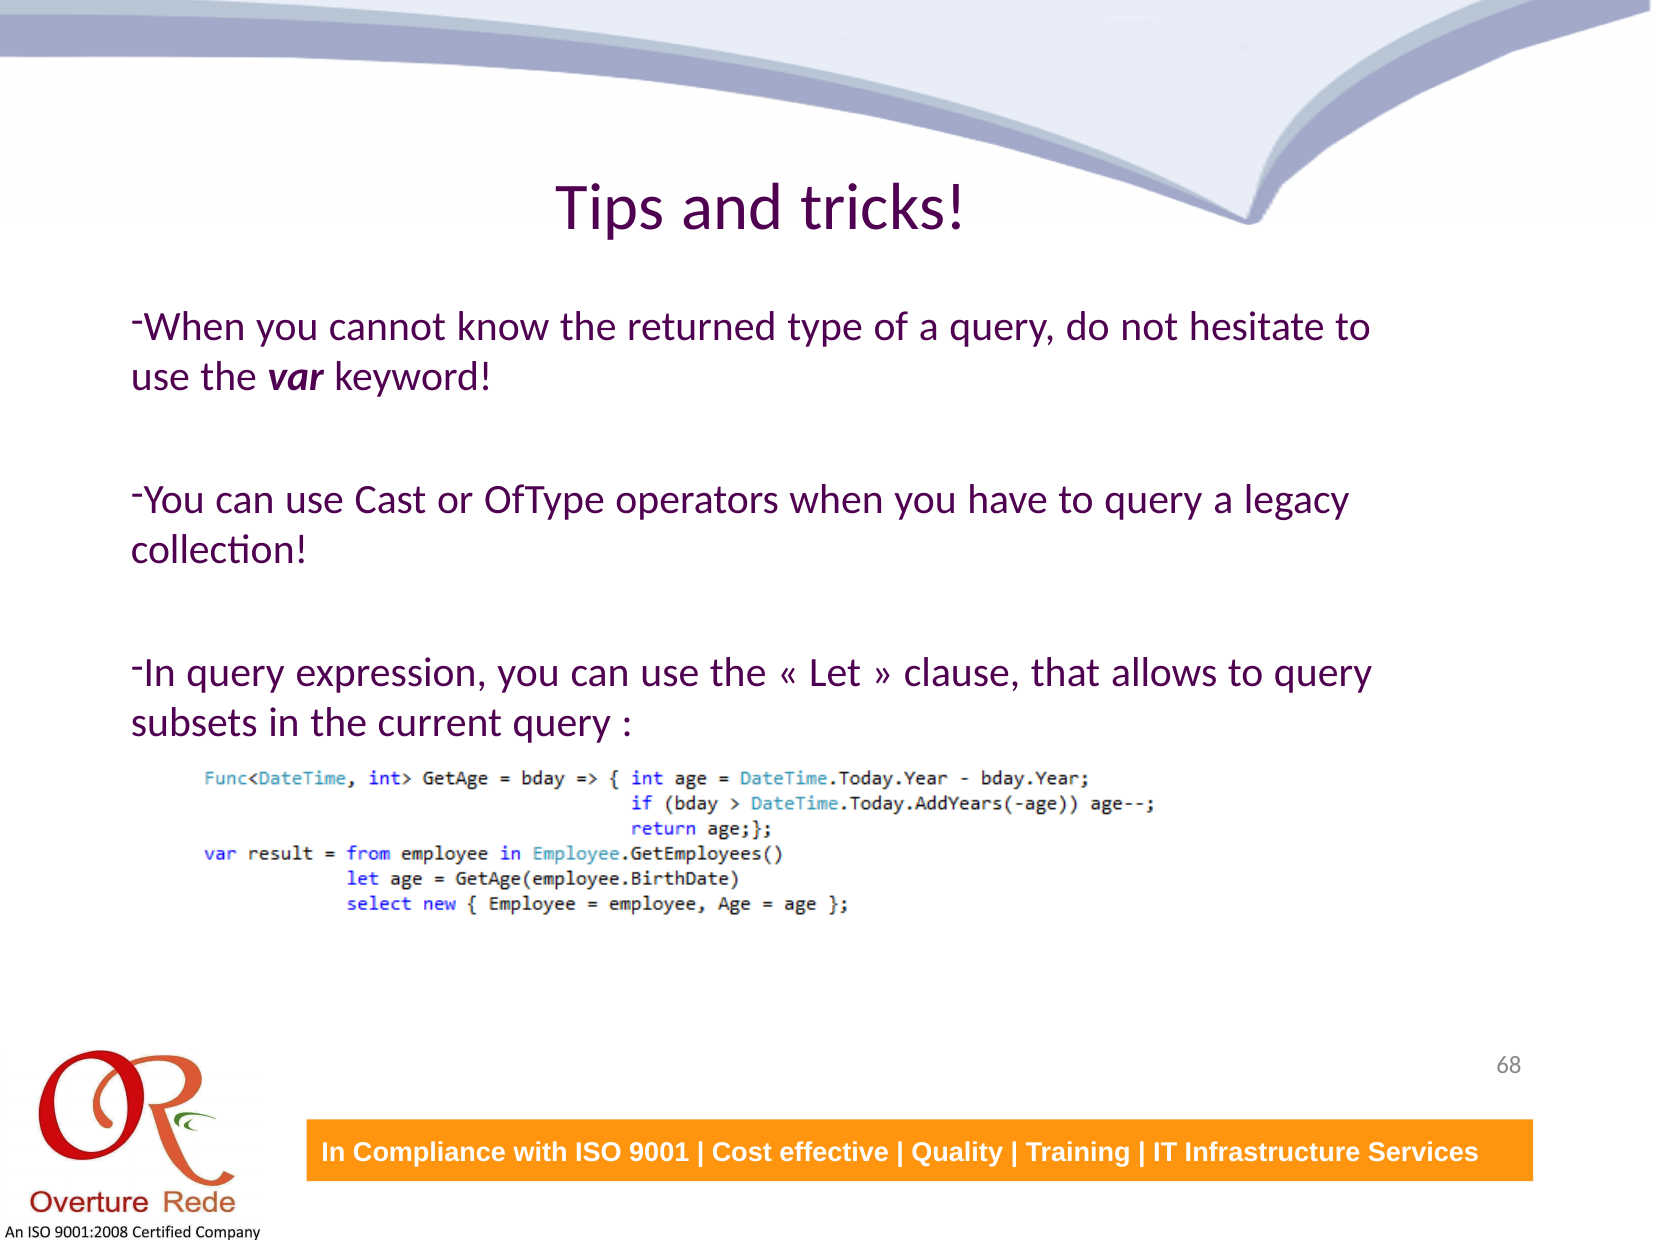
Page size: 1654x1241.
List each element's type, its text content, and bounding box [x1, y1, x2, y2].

text_box [198, 758, 1189, 933]
picture [5, 1050, 260, 1240]
text_box When you cannot know the returned type of a query, do not hesitate to use the var keyword! You can use Cast or OfType operators when you have to query a legacy collection! In query expression, you can use the « Let » clause, that allows to query subsets in the current query : [130, 299, 1404, 746]
text_box Tips and tricks! [127, 162, 1459, 243]
text_box 68 [1492, 1048, 1527, 1079]
picture [0, 0, 1654, 225]
